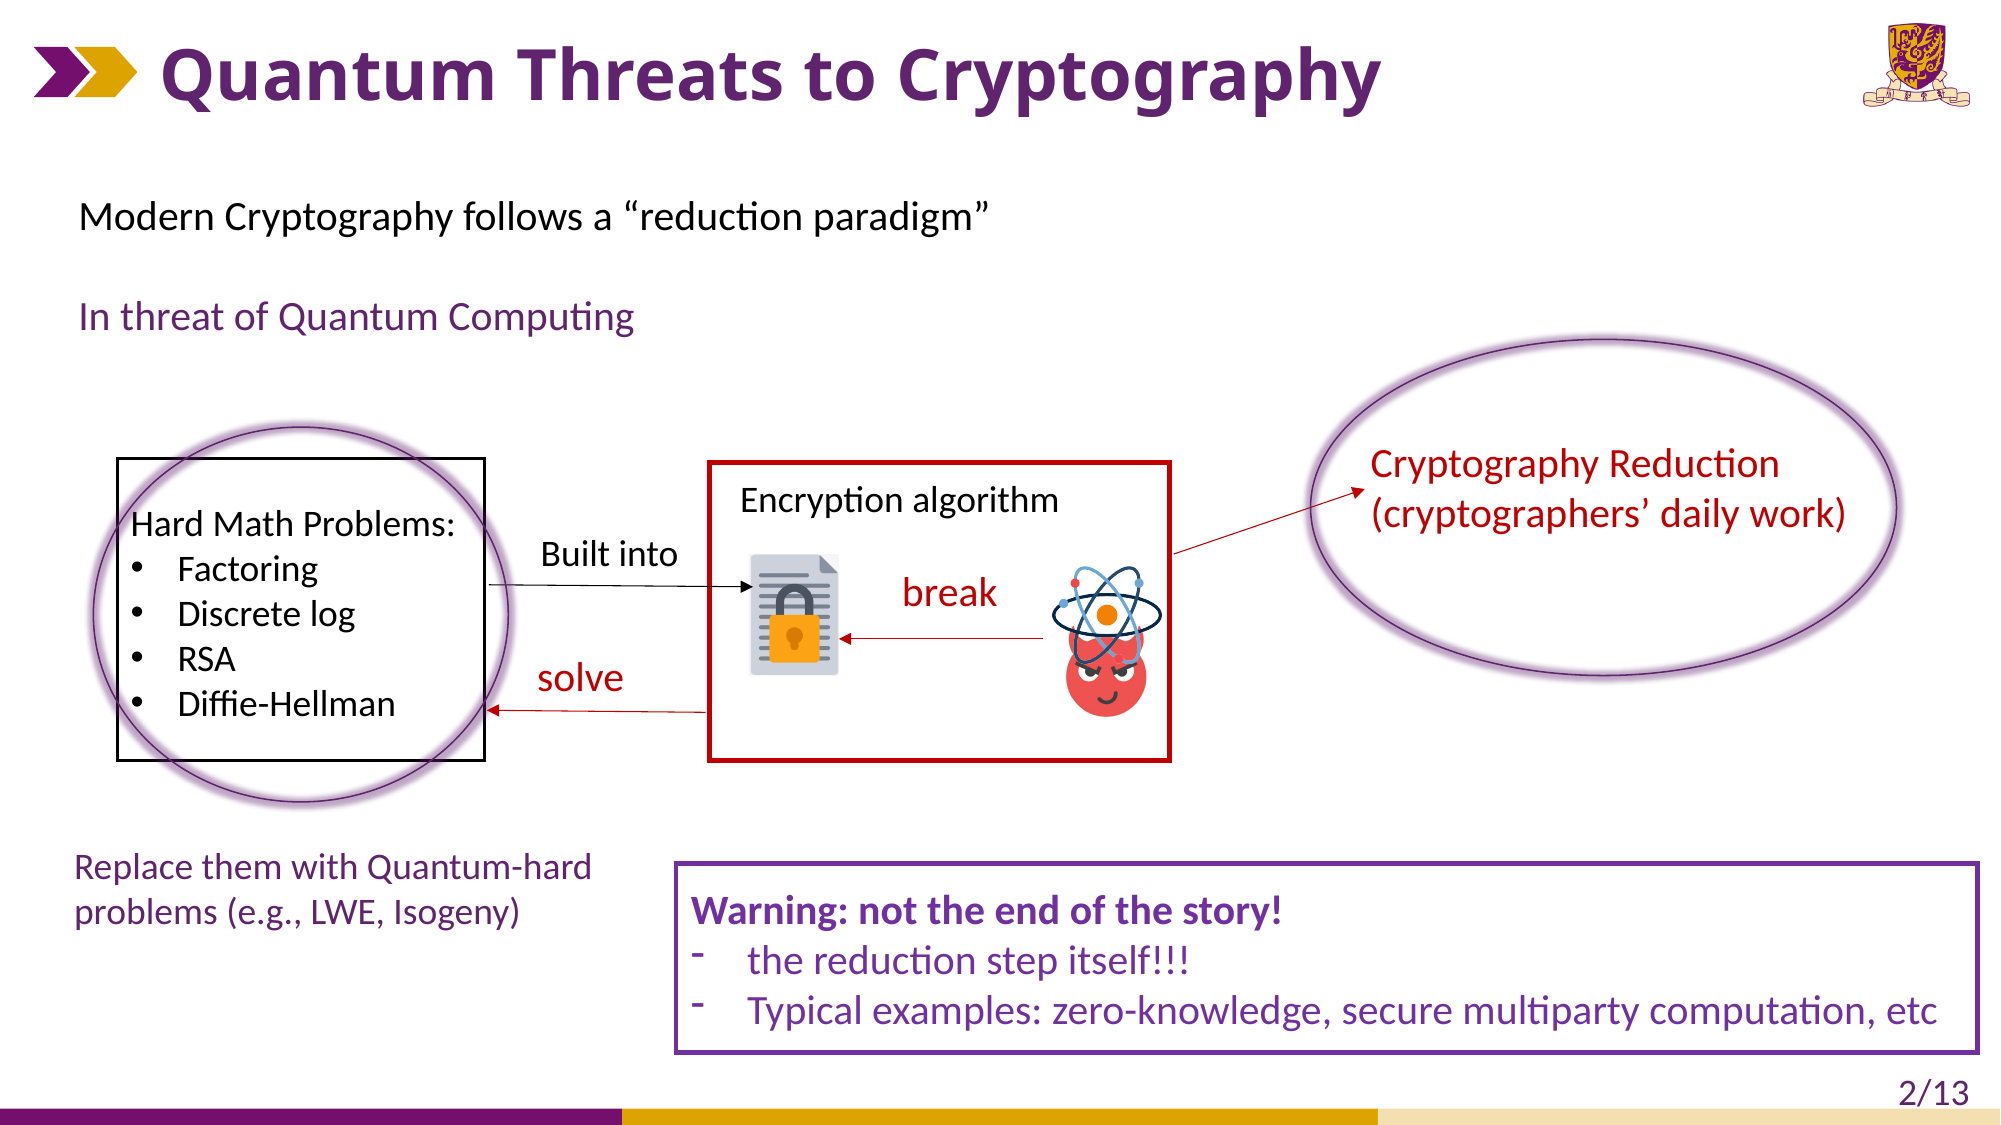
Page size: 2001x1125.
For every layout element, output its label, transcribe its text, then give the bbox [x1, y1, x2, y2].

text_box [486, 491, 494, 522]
text_box Modern Cryptography follows a “reduction paradigm” [63, 181, 1219, 247]
text_box [93, 427, 509, 802]
text_box In threat of Quantum Computing [63, 281, 677, 347]
text_box Warning: not the end of the story! the reduction step itself!!! Typical examples: zero-knowledge, secure multiparty computation, etc [675, 863, 1978, 1053]
text_box break [887, 557, 1090, 623]
text_box [116, 457, 168, 509]
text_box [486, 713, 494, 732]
text_box Built into [525, 521, 729, 581]
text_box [1173, 488, 1365, 555]
text_box [116, 720, 154, 762]
text_box [448, 720, 486, 762]
text_box solve [522, 642, 726, 708]
text_box [709, 461, 1171, 762]
picture [749, 554, 839, 676]
text_box [433, 457, 486, 510]
text_box Encryption algorithm [725, 467, 1170, 528]
text_box Replace them with Quantum-hard problems (e.g., LWE, Isogeny) [59, 834, 641, 940]
title Quantum Threats to Cryptography [144, 17, 1827, 127]
text_box [1312, 339, 1897, 676]
picture [1863, 23, 1970, 107]
picture [1052, 560, 1162, 724]
text_box Cryptography Reduction (cryptographers’ daily work) [1876, 427, 1928, 543]
